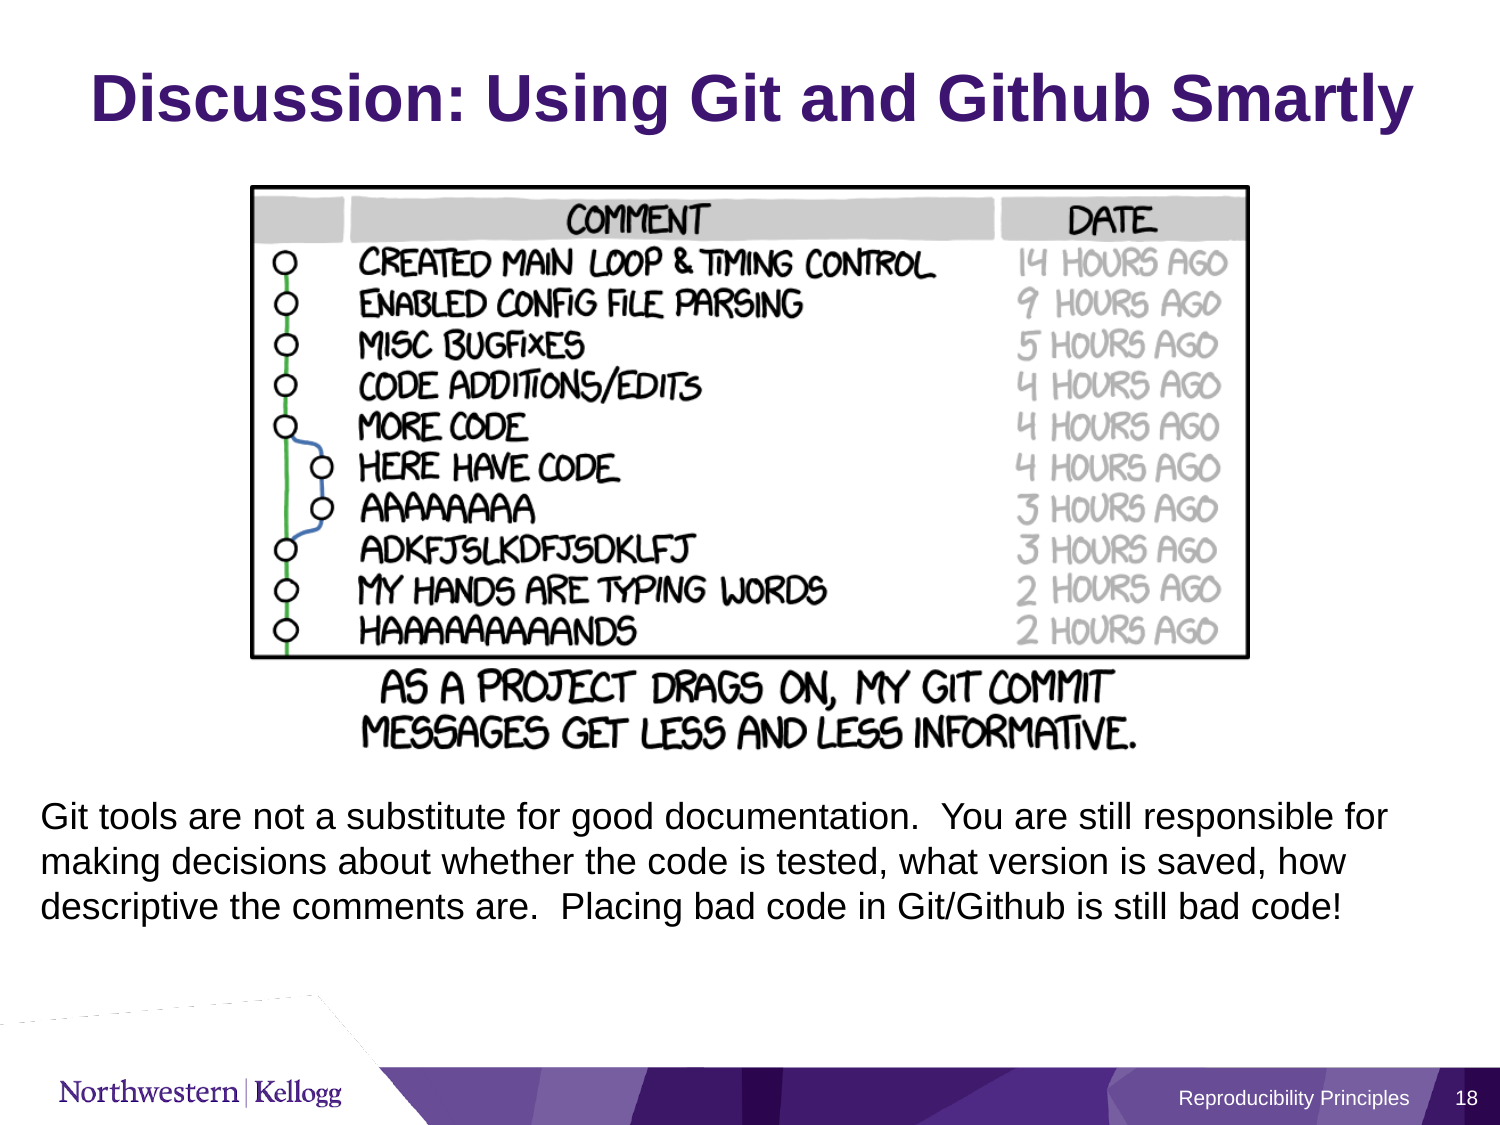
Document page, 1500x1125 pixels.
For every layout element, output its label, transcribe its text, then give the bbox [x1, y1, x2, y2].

picture [0, 0, 1500, 1125]
footer Reproducibility Principles [750, 1067, 1425, 1125]
title Discussion: Using Git and Github Smartly [75, 0, 1494, 189]
text_box Git tools are not a substitute for good documentation. You are still responsible for making decisions about whether the code is tested, what version is saved, how descriptive the comments are. Placing bad code in Git/Github is still bad code! [25, 776, 1475, 987]
slide_number 18 [1425, 1067, 1494, 1125]
